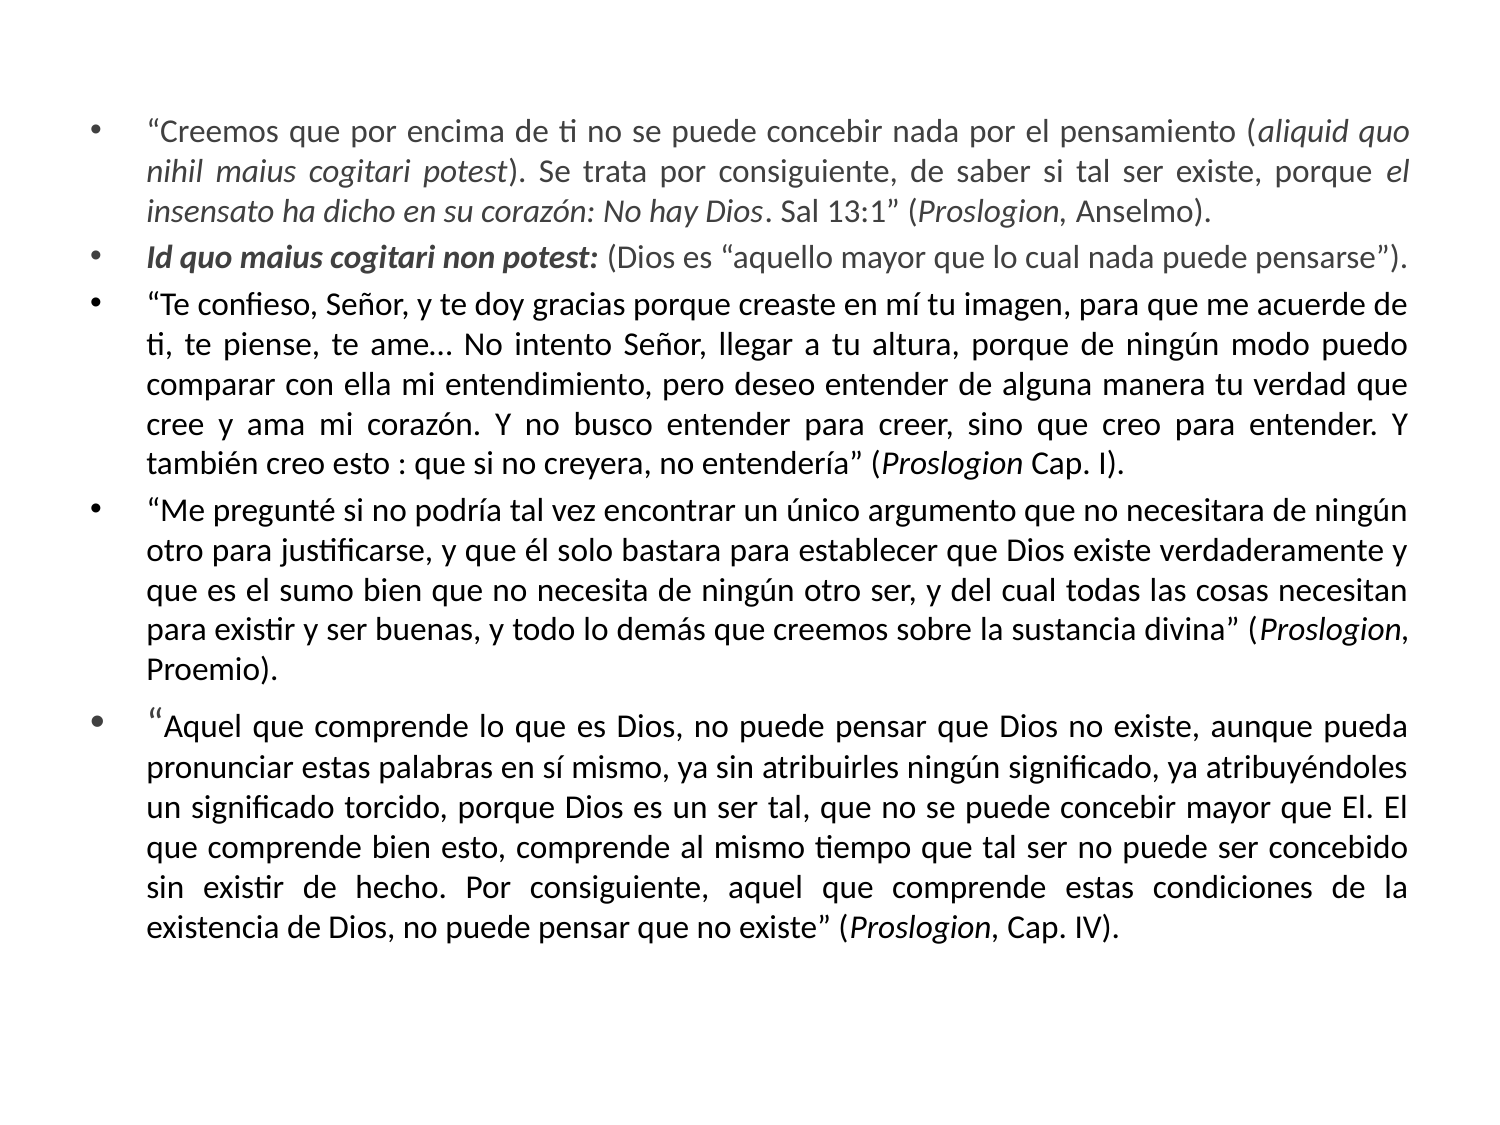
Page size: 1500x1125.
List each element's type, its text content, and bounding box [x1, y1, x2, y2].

list “Creemos que por encima de ti no se puede concebir nada por el pensamiento (aliquid quo nihil maius cogitari potest). Se trata por consiguiente, de saber si tal ser existe, porque el insensato ha dicho en su corazón: No hay Dios. Sal 13:1” (Proslogion, Anselmo). Id quo maius cogitari non potest: (Dios es “aquello mayor que lo cual nada puede pensarse”). “Te confieso, Señor, y te doy gracias porque creaste en mí tu imagen, para que me acuerde de ti, te piense, te ame… No intento Señor, llegar a tu altura, porque de ningún modo puedo comparar con ella mi entendimiento, pero deseo entender de alguna manera tu verdad que cree y ama mi corazón. Y no busco entender para creer, sino que creo para entender. Y también creo esto : que si no creyera, no entendería” (Proslogion Cap. I). “Me pregunté si no podría tal vez encontrar un único argumento que no necesitara de ningún otro para justificarse, y que él solo bastara para establecer que Dios existe verdaderamente y que es el sumo bien que no necesita de ningún otro ser, y del cual todas las cosas necesitan para existir y ser buenas, y todo lo demás que creemos sobre la sustancia divina” (Proslogion, Proemio). “Aquel que comprende lo que es Dios, no puede pensar que Dios no existe, aunque pueda pronunciar estas palabras en sí mismo, ya sin atribuirles ningún significado, ya atribuyéndoles un significado torcido, porque Dios es un ser tal, que no se puede concebir mayor que El. El que comprende bien esto, comprende al mismo tiempo que tal ser no puede ser concebido sin existir de hecho. Por consiguiente, aquel que comprende estas condiciones de la existencia de Dios, no puede pensar que no existe” (Proslogion, Cap. IV). [75, 101, 1425, 1005]
